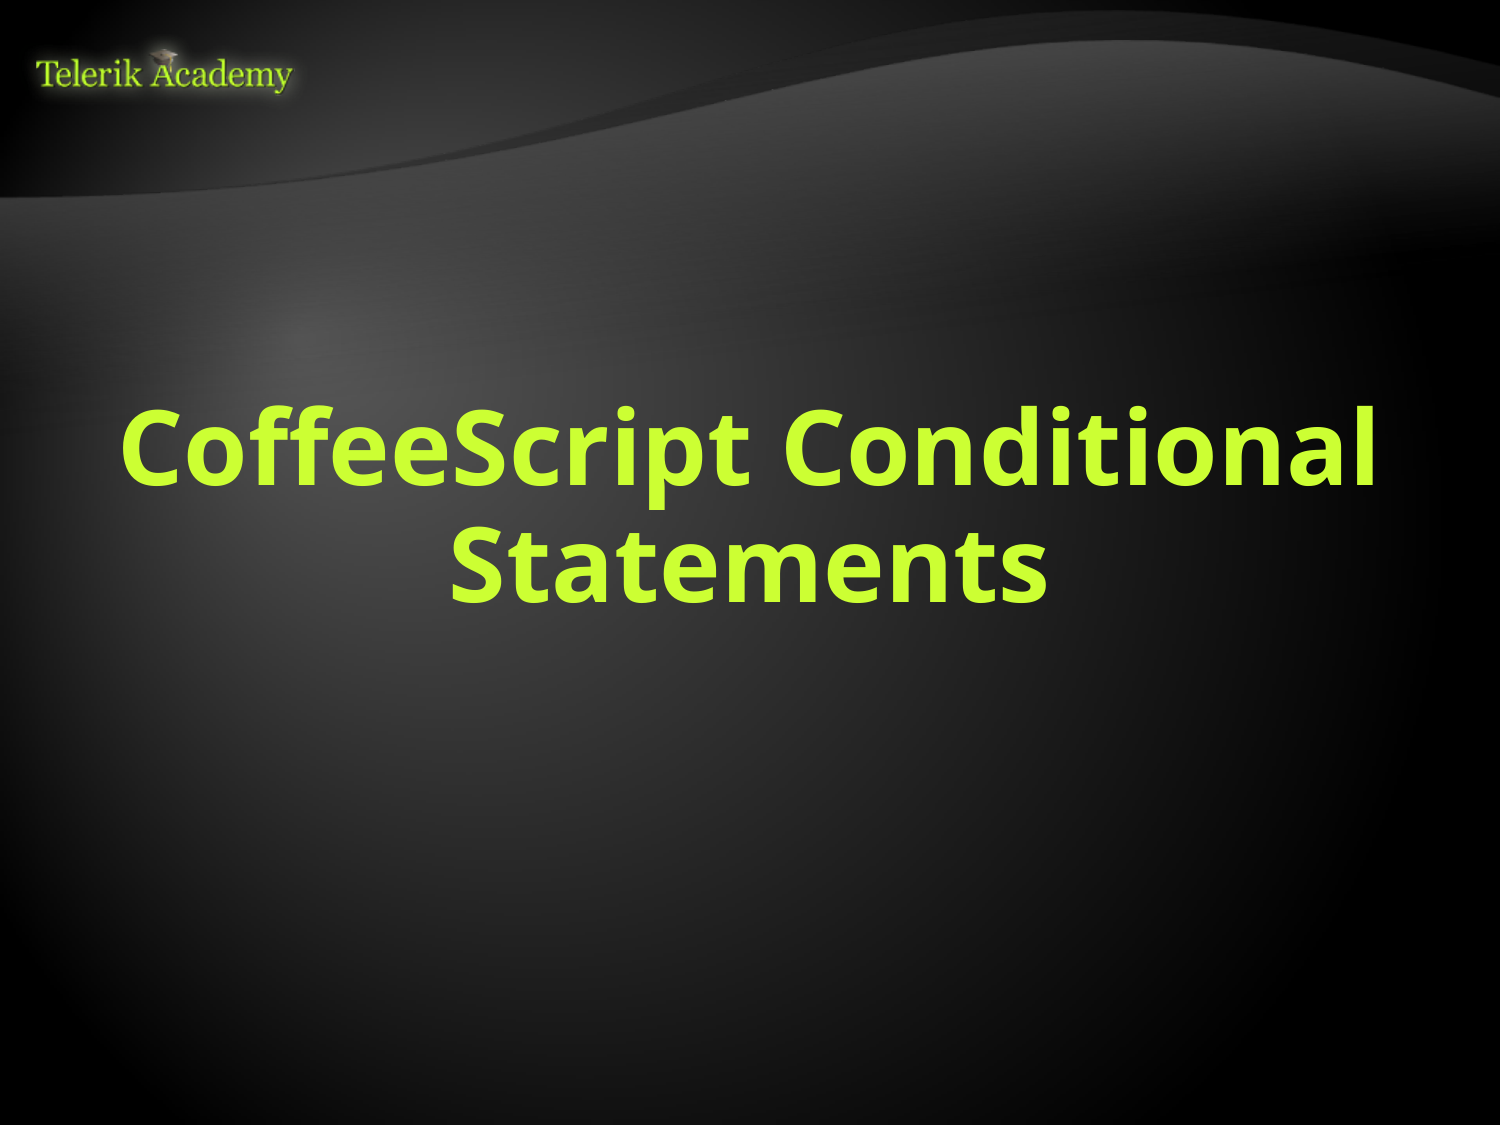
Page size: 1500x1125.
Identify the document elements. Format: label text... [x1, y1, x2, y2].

picture [0, 0, 1500, 1125]
title CoffeeScript Conditional Statements [99, 450, 1400, 563]
